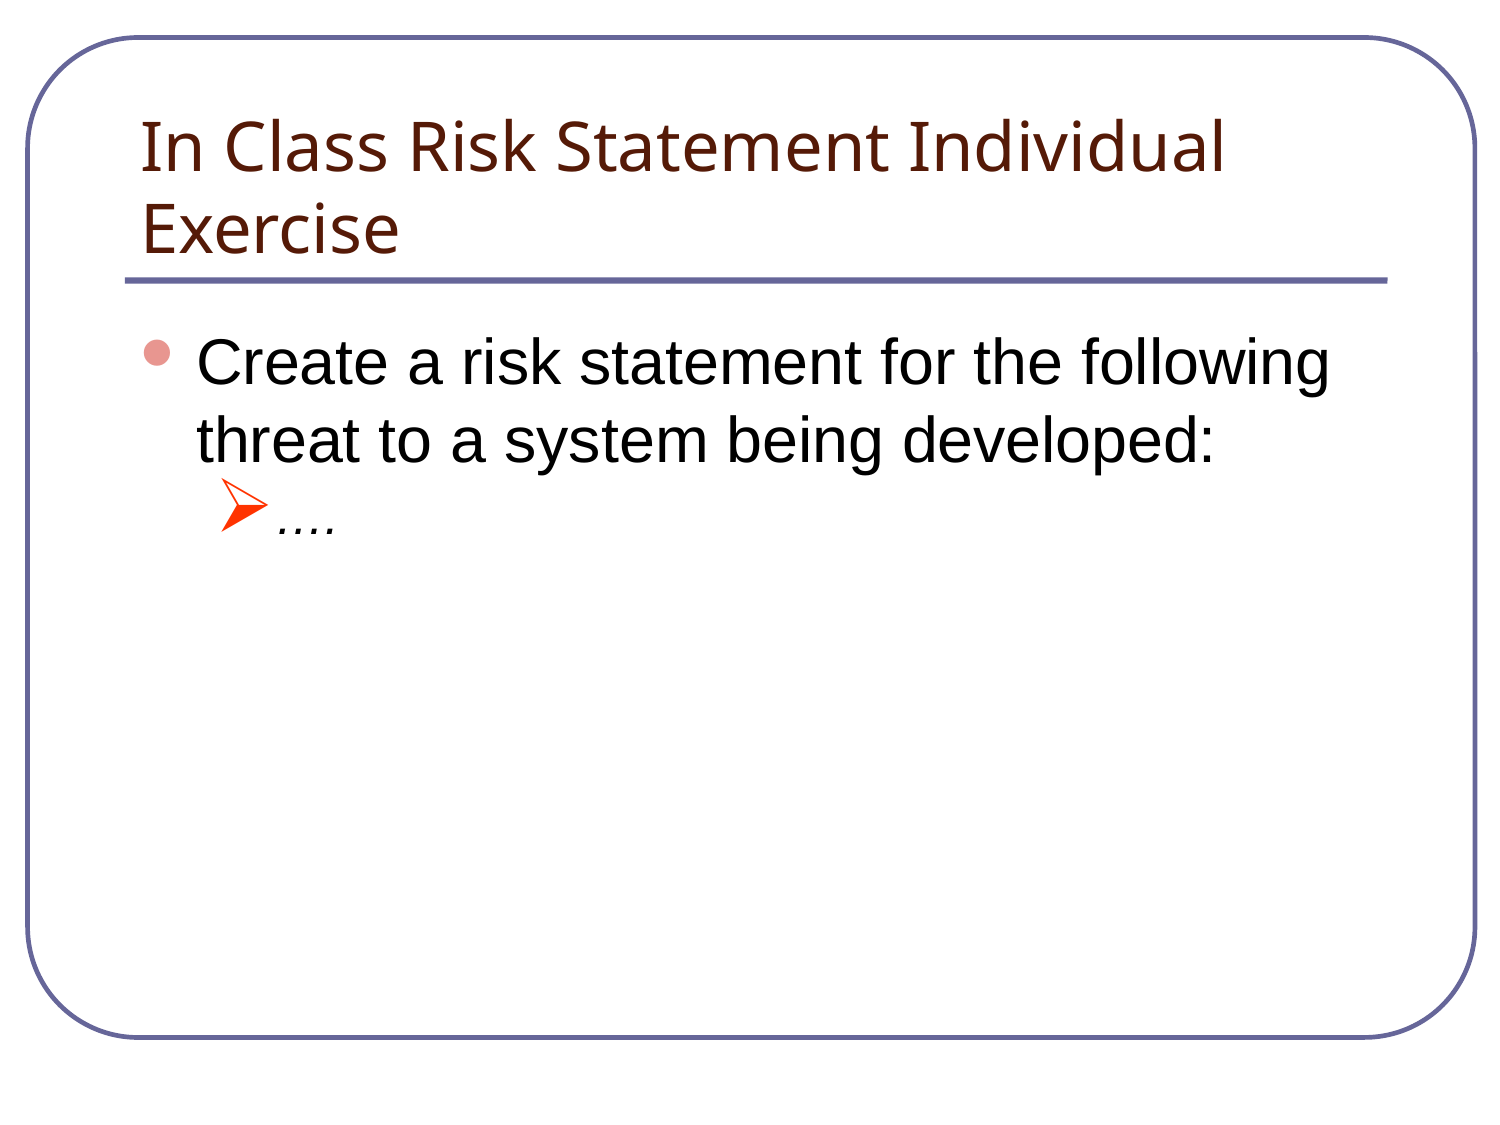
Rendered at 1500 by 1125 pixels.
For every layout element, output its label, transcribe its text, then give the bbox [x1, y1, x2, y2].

list Create a risk statement for the following threat to a system being developed: …. [125, 312, 1388, 850]
title In Class Risk Statement Individual Exercise [125, 87, 1388, 275]
